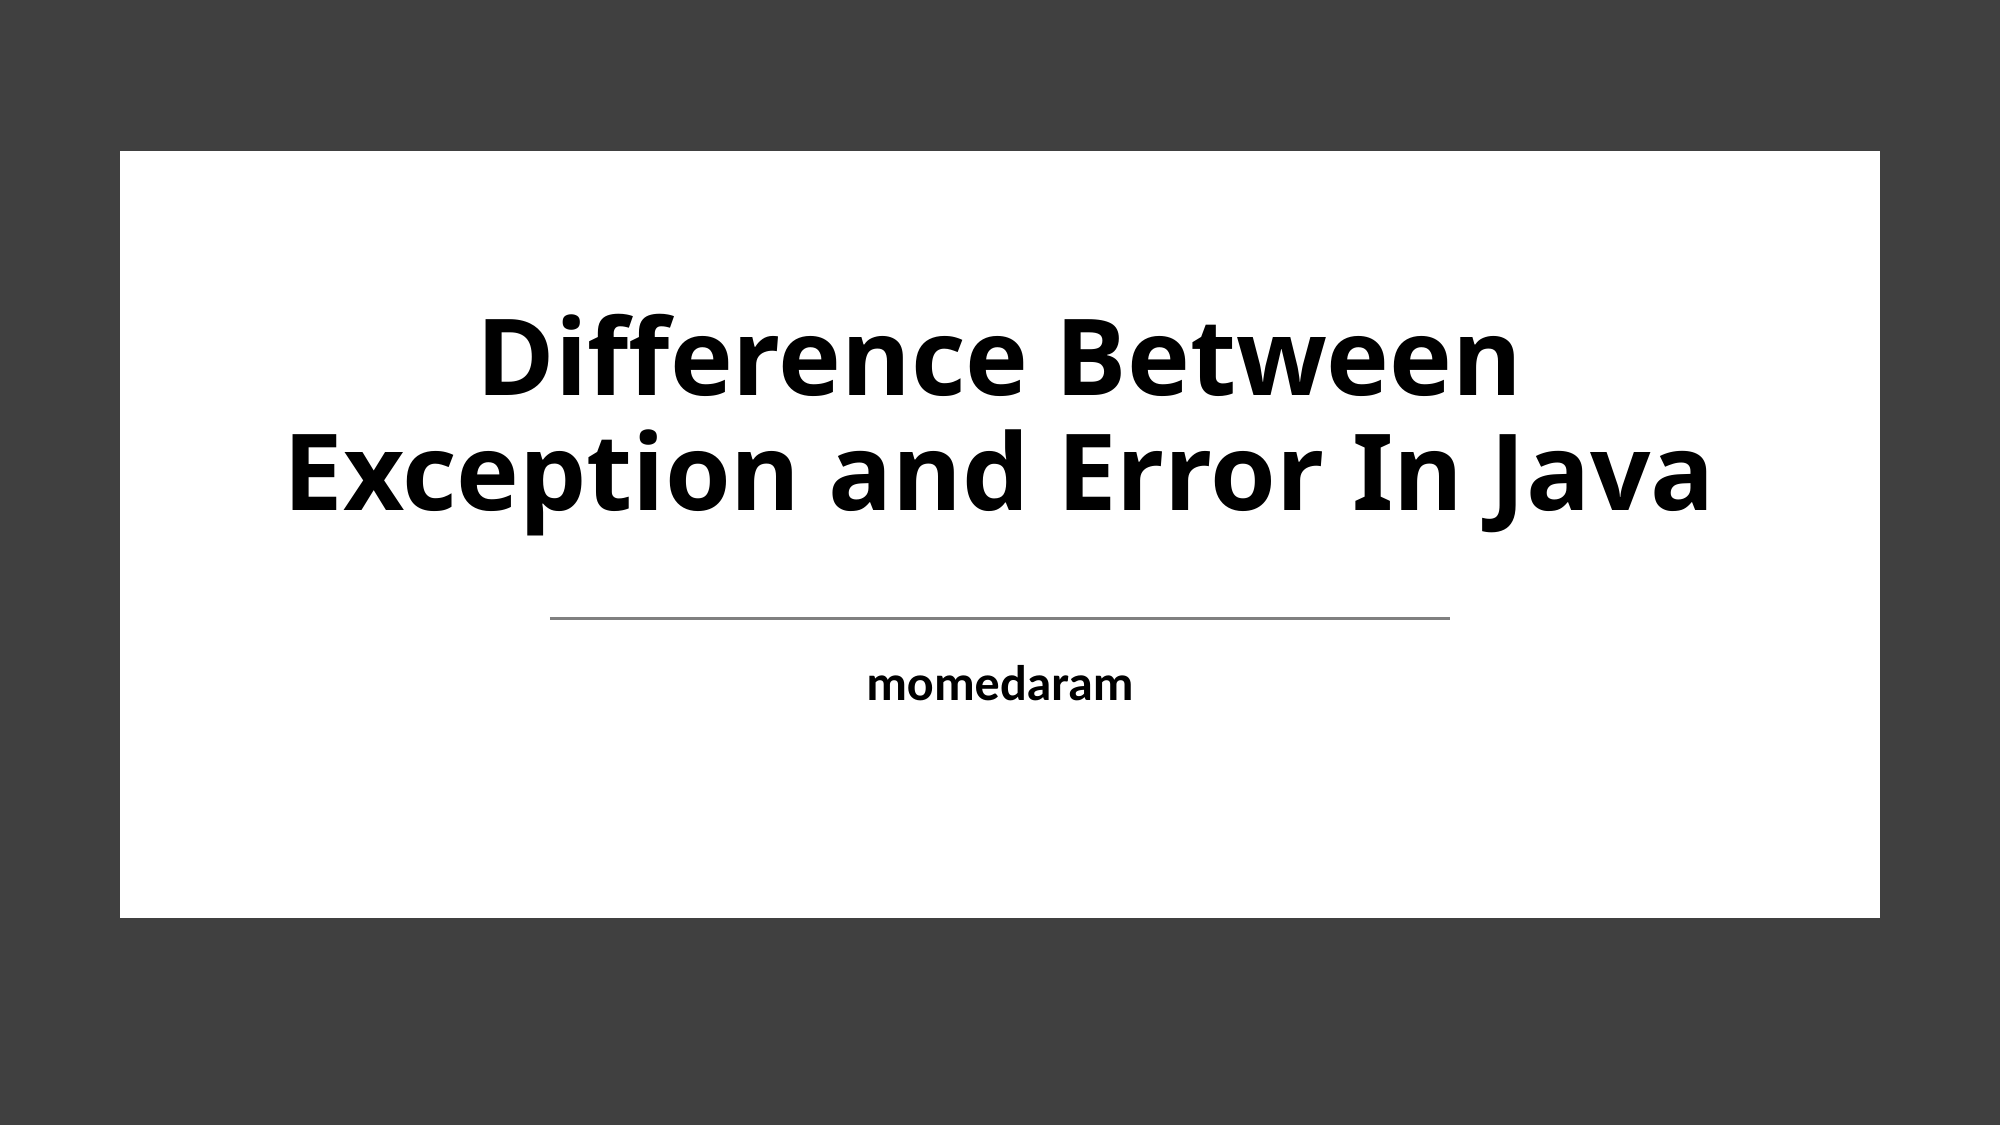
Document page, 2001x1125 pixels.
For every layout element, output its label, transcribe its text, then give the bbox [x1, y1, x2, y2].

title Difference Between Exception and Error In Java [252, 292, 1748, 541]
text_box [0, 0, 2000, 1125]
subtitle momedaram [252, 649, 1748, 830]
text_box [129, 160, 1870, 909]
